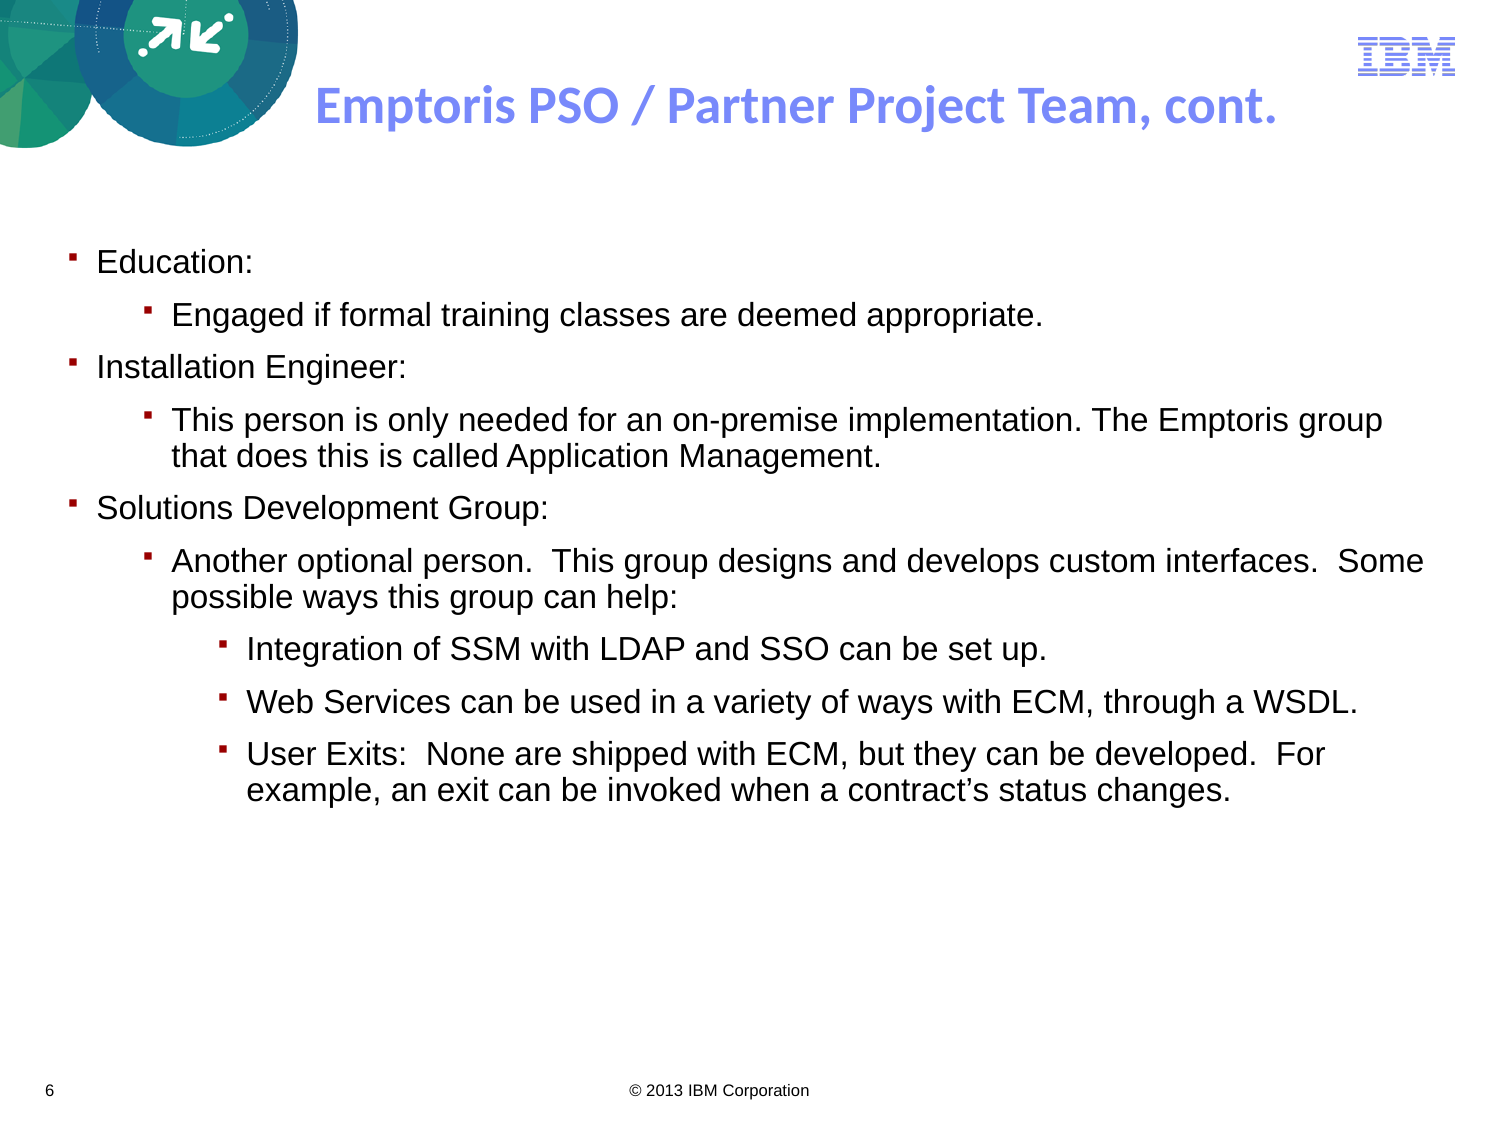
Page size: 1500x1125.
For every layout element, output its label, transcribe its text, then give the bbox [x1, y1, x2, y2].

slide_number 6 [29, 1072, 91, 1103]
picture [0, 0, 313, 192]
title Emptoris PSO / Partner Project Team, cont. [300, 62, 1338, 175]
text_box Education: Engaged if formal training classes are deemed appropriate. Installation Engineer: This person is only needed for an on-premise implementation. The Emptoris group that does this is called Application Management. Solutions Development Group: Another optional person. This group designs and develops custom interfaces. Some possible ways this group can help: Integration of SSM with LDAP and SSO can be set up. Web Services can be used in a variety of ways with ECM, through a WSDL. User Exits: None are shipped with ECM, but they can be developed. For example, an exit can be invoked when a contract’s status changes. [52, 237, 1463, 1050]
picture [1358, 37, 1455, 76]
